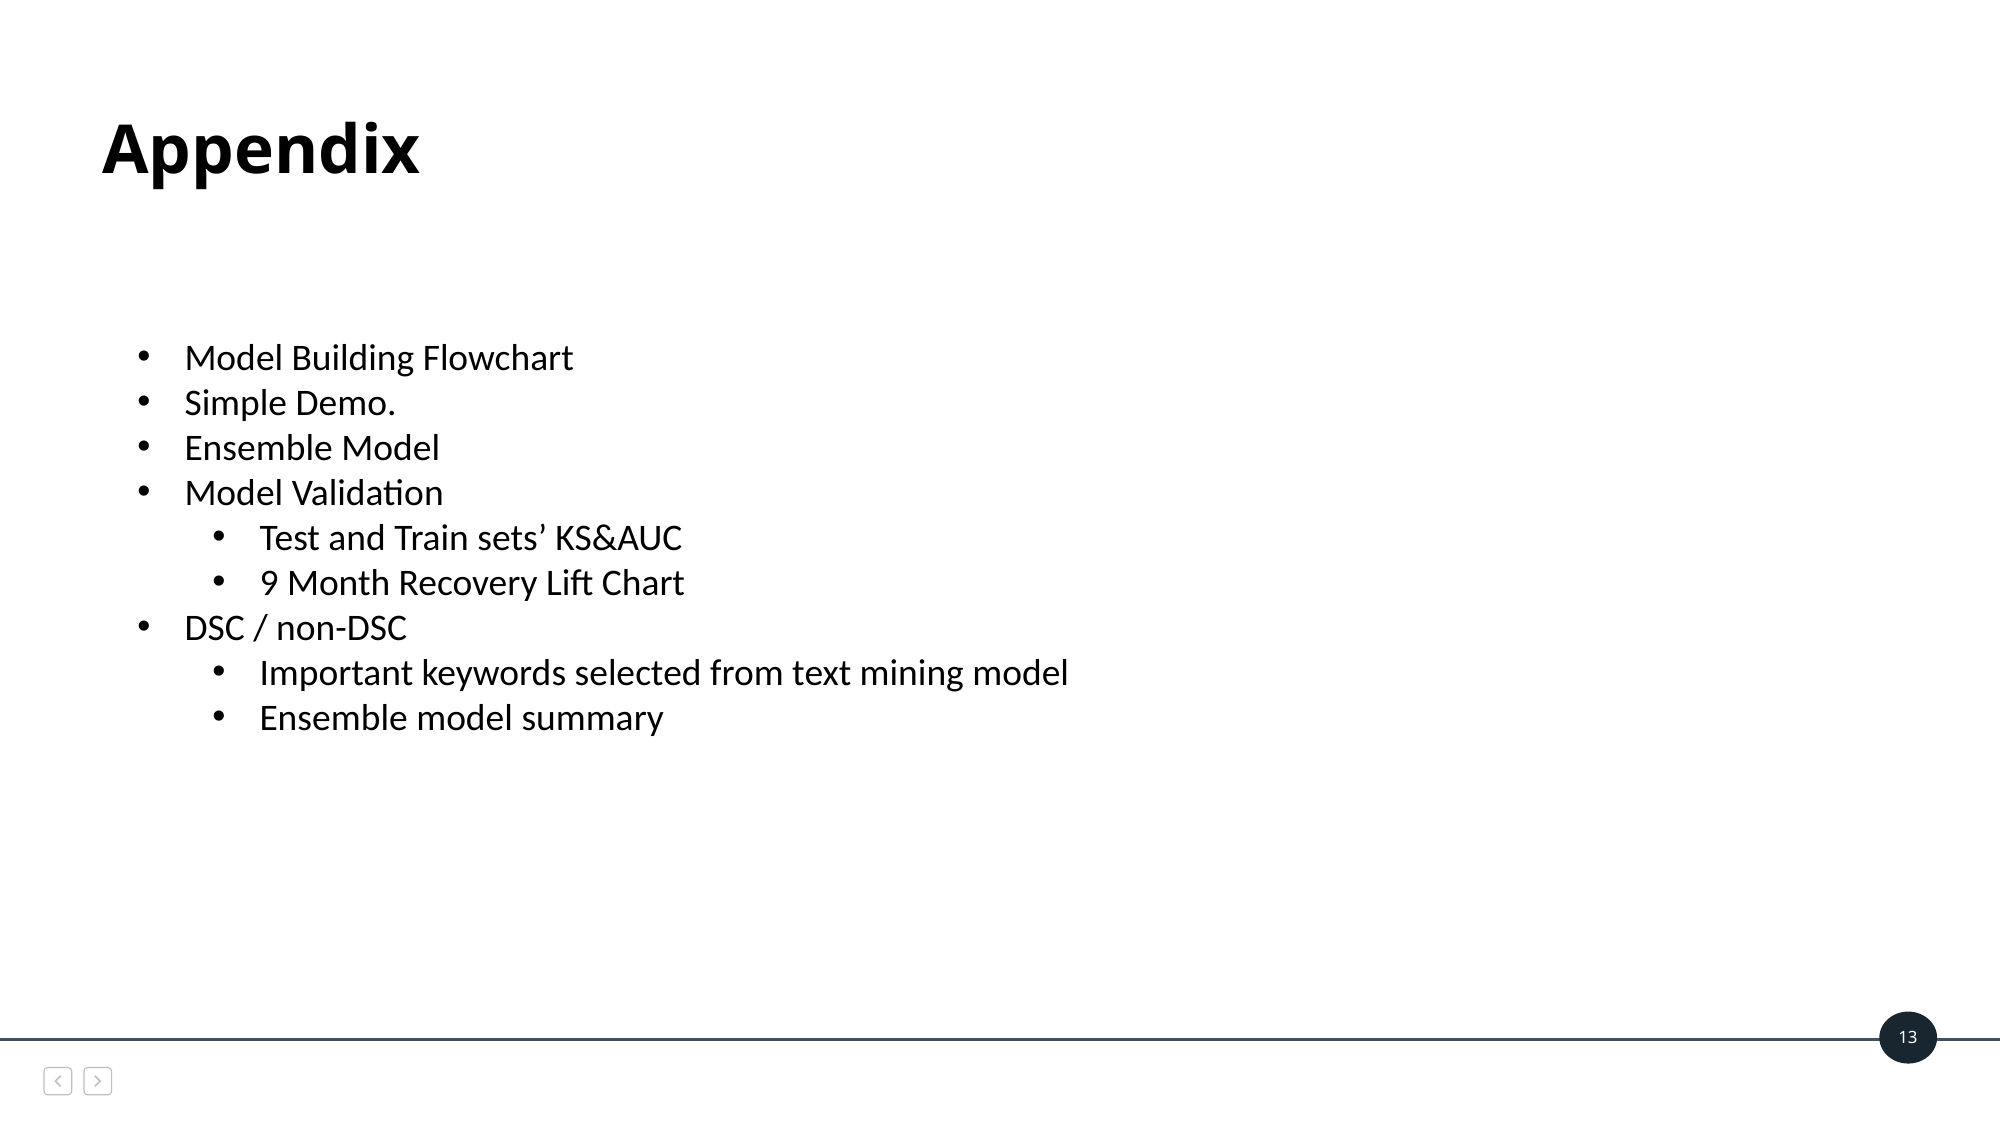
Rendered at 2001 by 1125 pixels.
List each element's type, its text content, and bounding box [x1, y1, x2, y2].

text_box Model Building Flowchart Simple Demo. Ensemble Model Model Validation Test and Train sets’ KS&AUC 9 Month Recovery Lift Chart DSC / non-DSC Important keywords selected from text mining model Ensemble model summary [122, 325, 1393, 746]
title Appendix [87, 119, 1451, 185]
